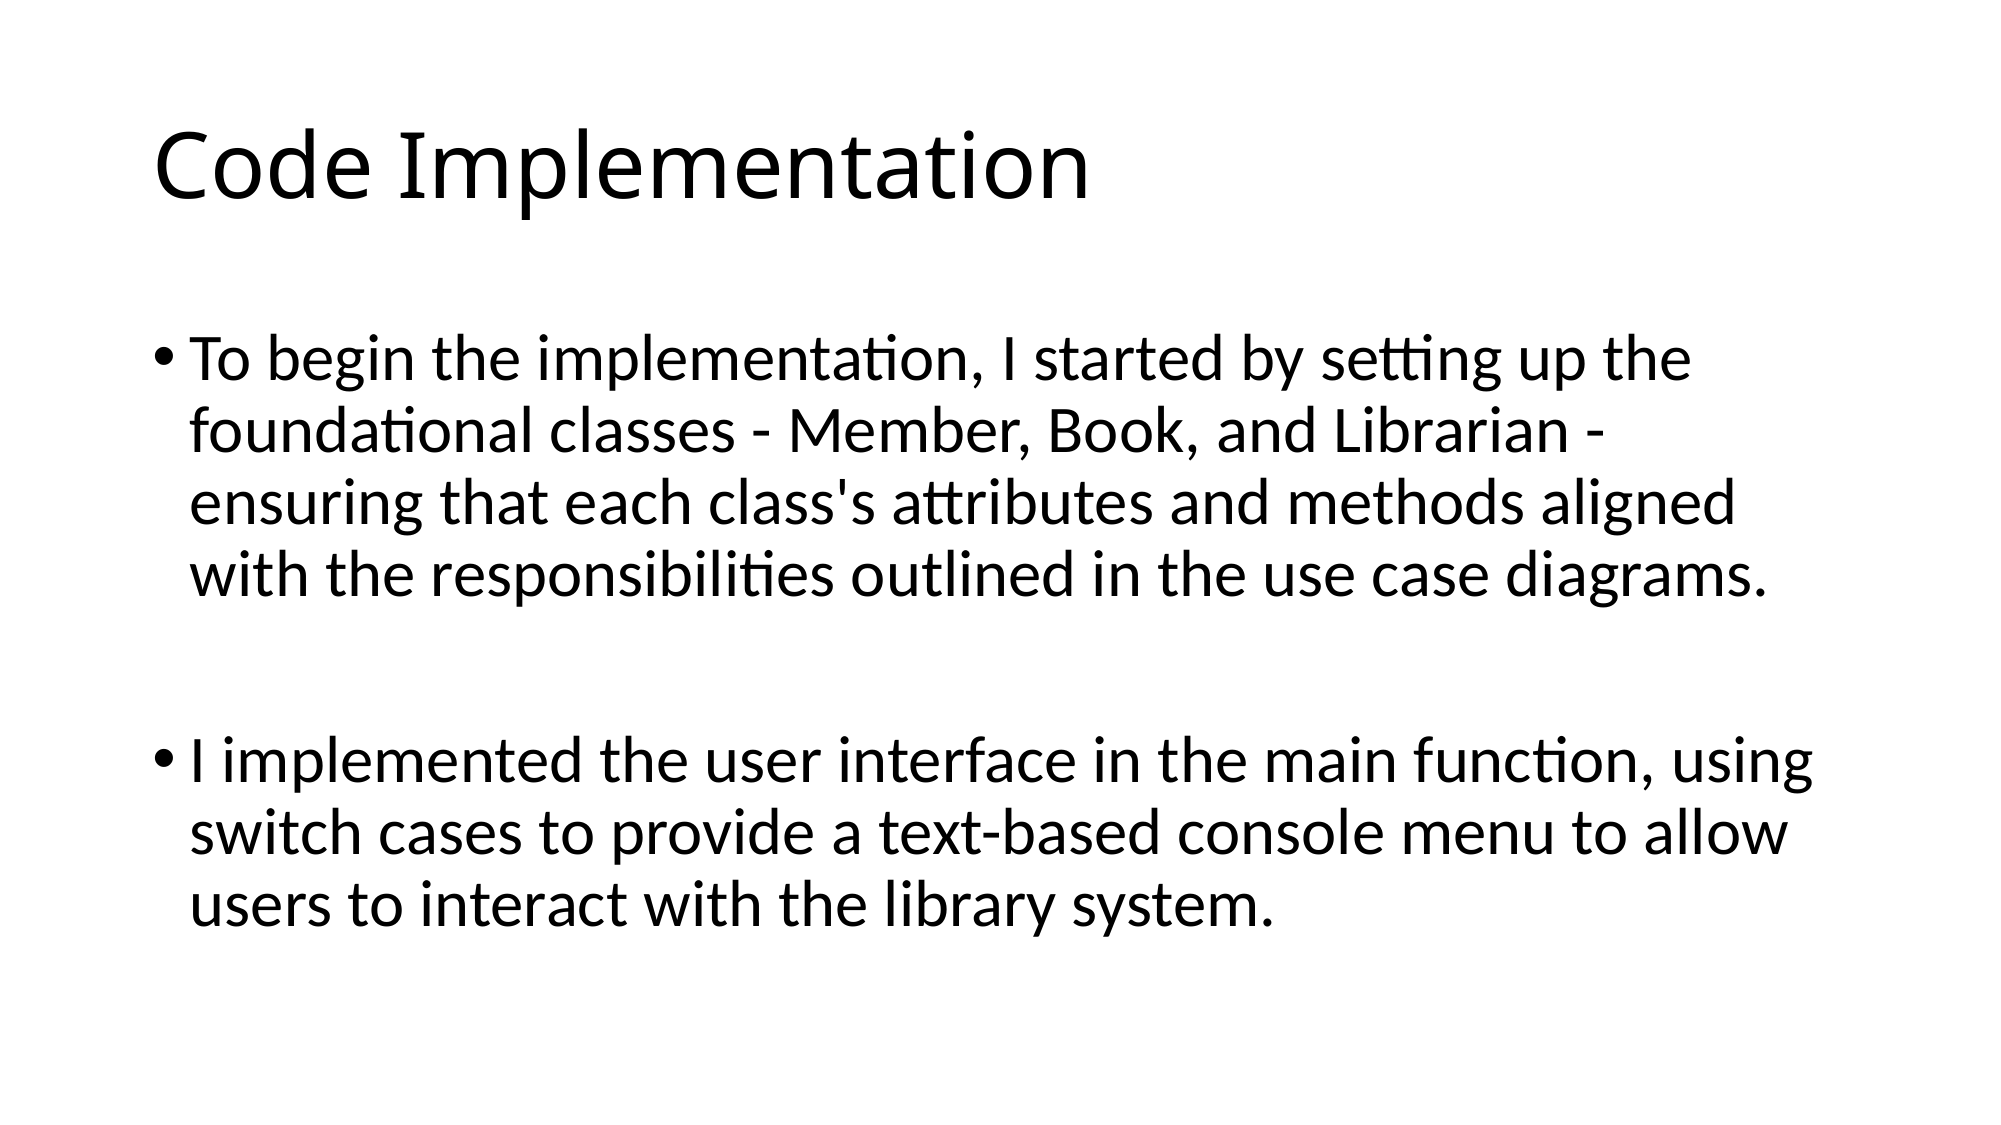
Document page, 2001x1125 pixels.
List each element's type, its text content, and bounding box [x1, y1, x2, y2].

title Code Implementation [137, 59, 1863, 278]
list To begin the implementation, I started by setting up the foundational classes - Member, Book, and Librarian - ensuring that each class's attributes and methods aligned with the responsibilities outlined in the use case diagrams. I implemented the user interface in the main function, using switch cases to provide a text-based console menu to allow users to interact with the library system. [137, 315, 1863, 1030]
